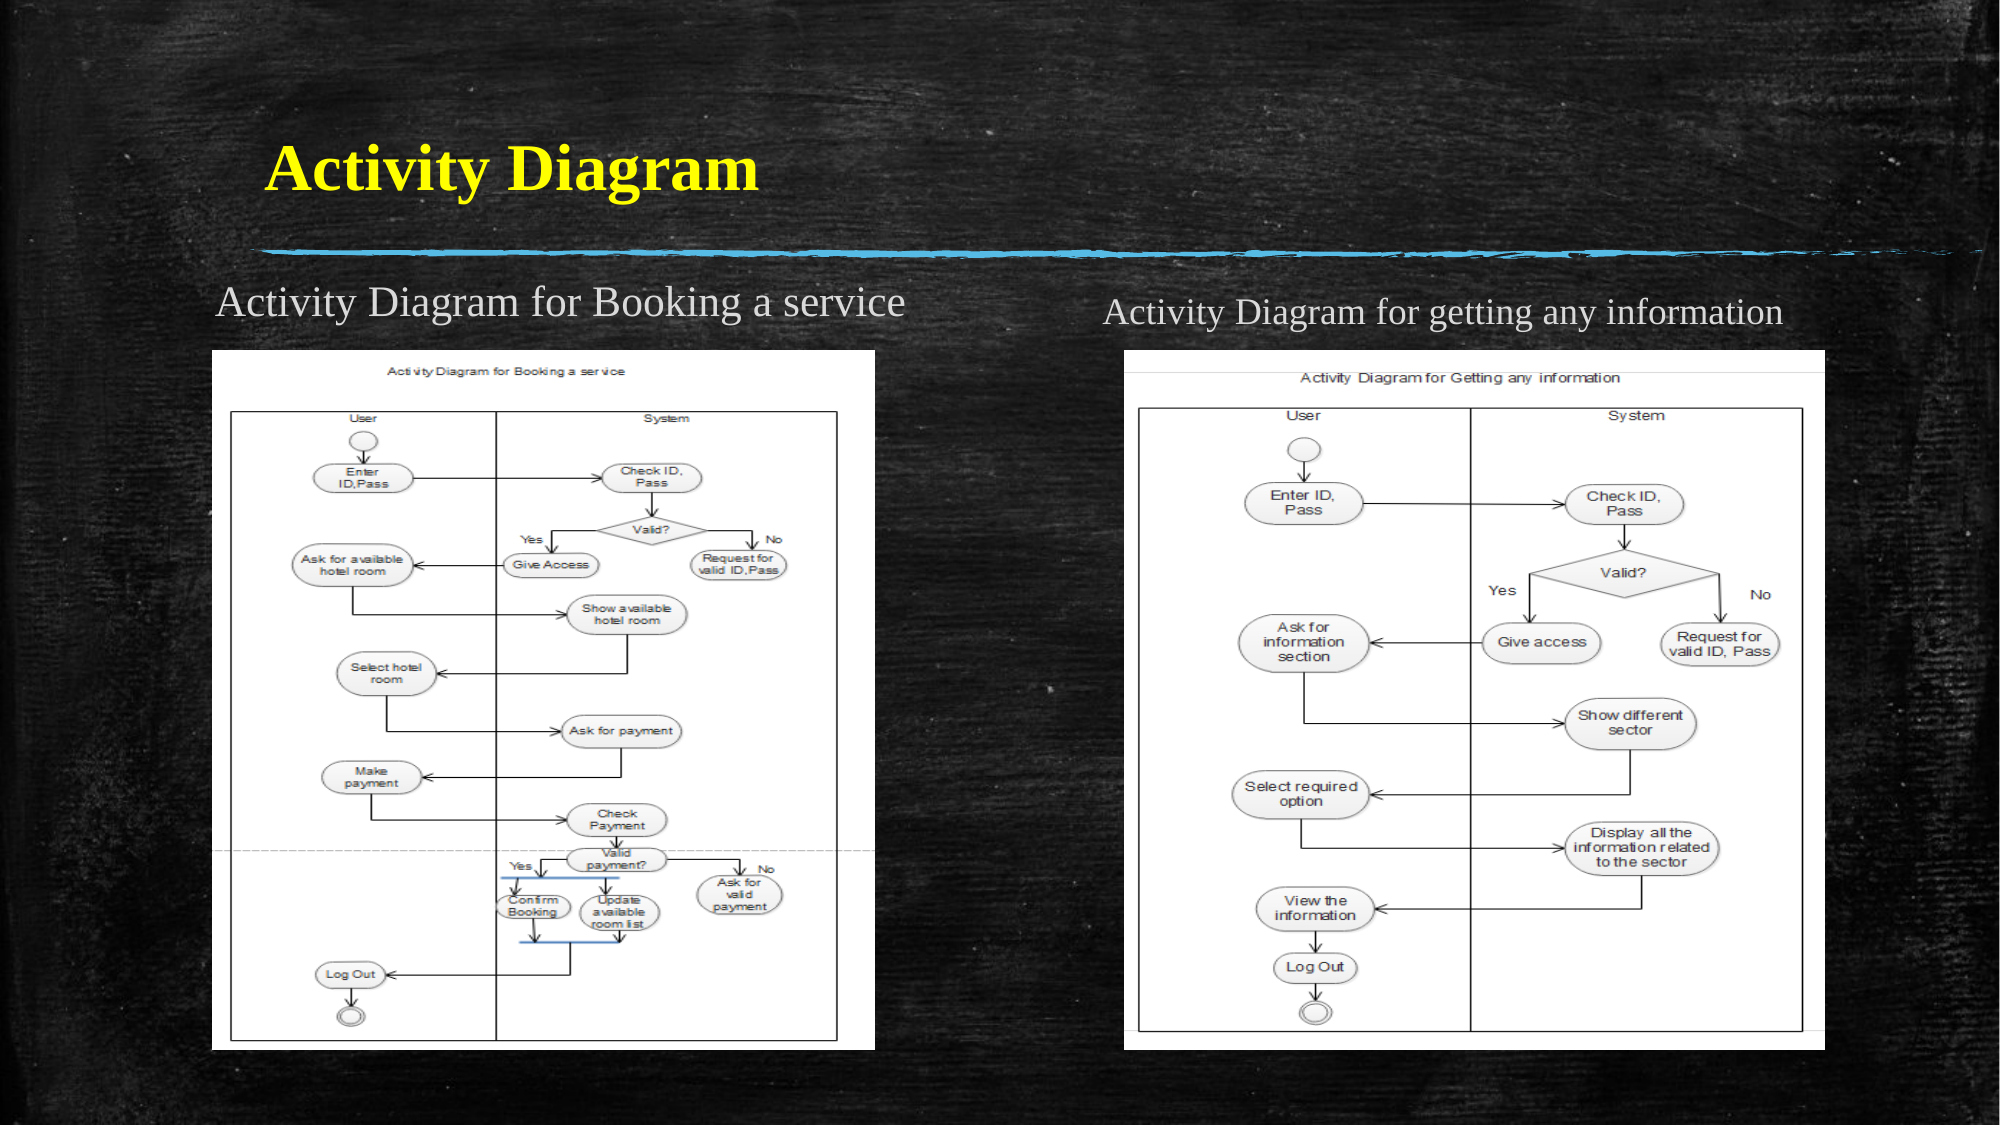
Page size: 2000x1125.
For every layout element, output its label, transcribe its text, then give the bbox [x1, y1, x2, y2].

list Activity Diagram for getting any information [1087, 274, 1888, 351]
title Activity Diagram [249, 45, 1750, 213]
list Activity Diagram for Booking a service [199, 264, 925, 340]
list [1124, 350, 1825, 1050]
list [212, 350, 875, 1050]
